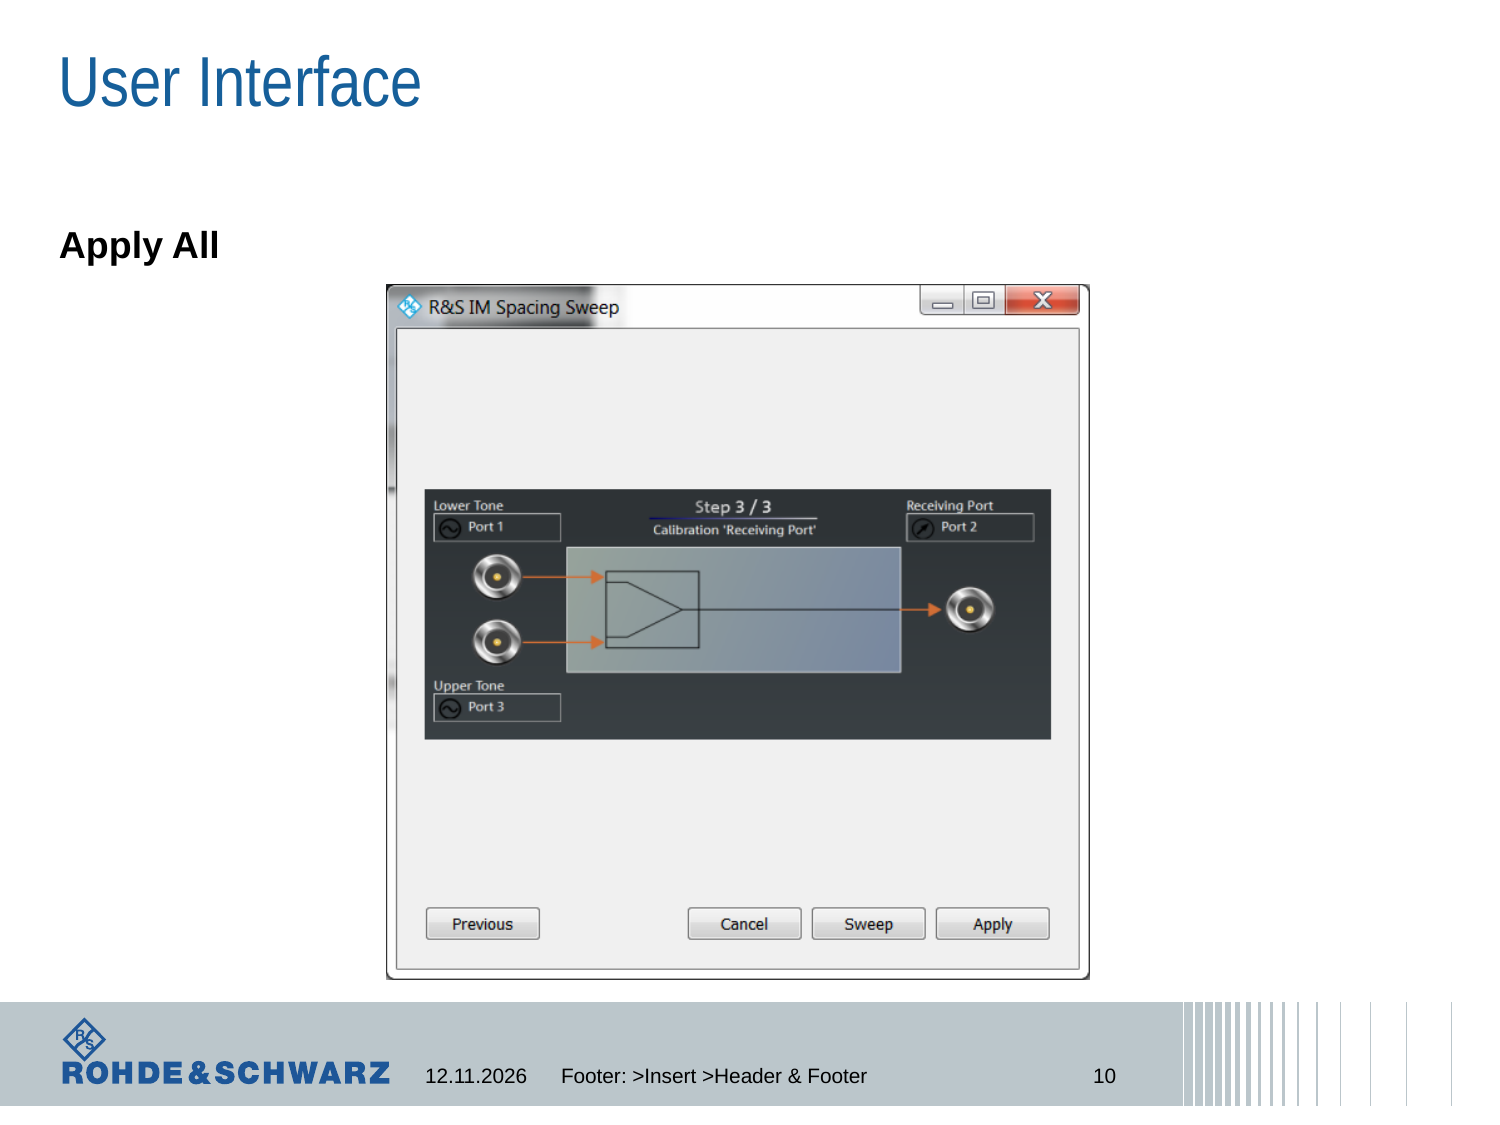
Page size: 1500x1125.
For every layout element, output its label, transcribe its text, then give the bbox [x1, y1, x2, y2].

list Apply All [59, 224, 1418, 266]
slide_number 10 [1033, 1062, 1117, 1093]
footer Footer: >Insert >Header & Footer [561, 1062, 1033, 1093]
title User Interface [59, 35, 1418, 213]
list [386, 284, 1090, 980]
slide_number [425, 1062, 556, 1093]
